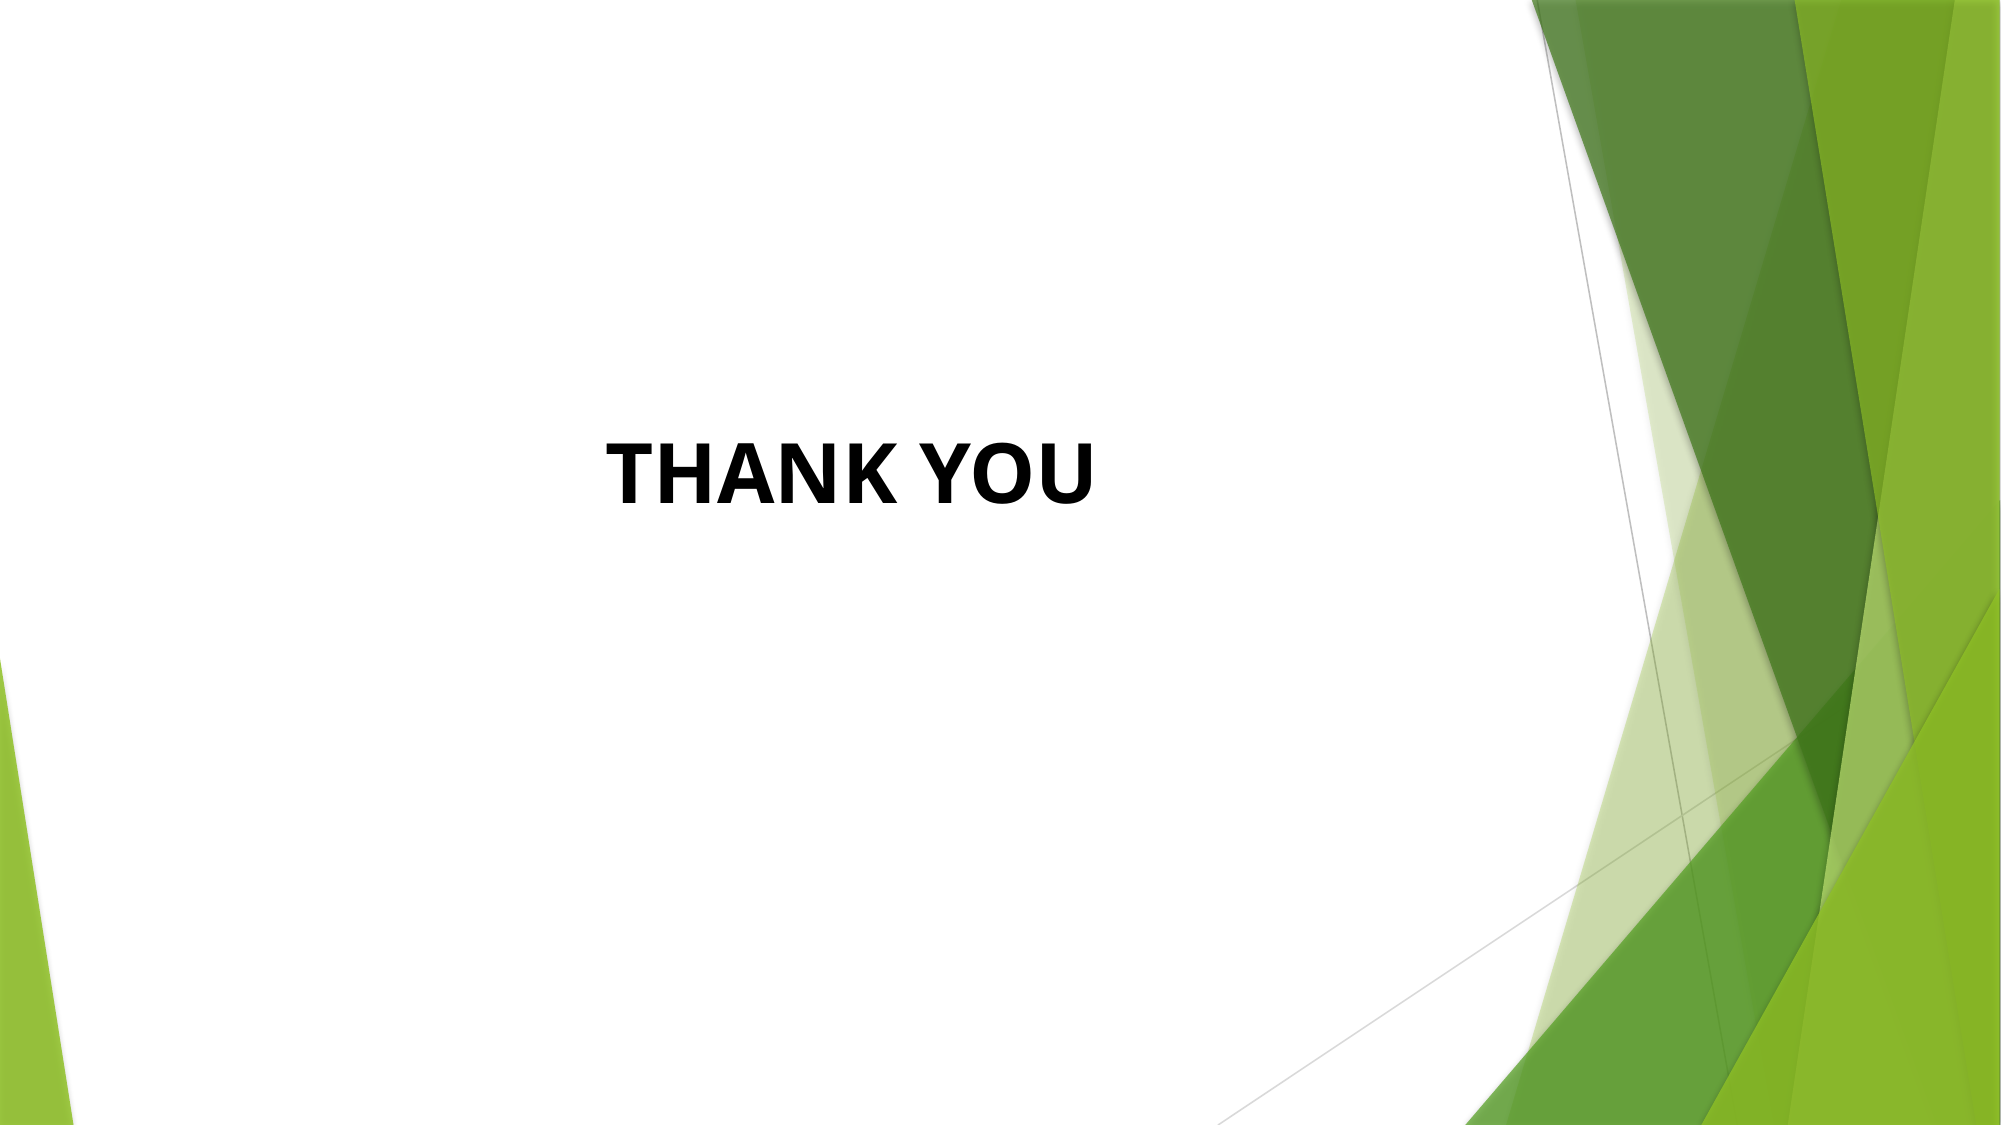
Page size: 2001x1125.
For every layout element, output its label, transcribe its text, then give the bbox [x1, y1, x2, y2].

text_box THANK YOU [242, 412, 1427, 528]
